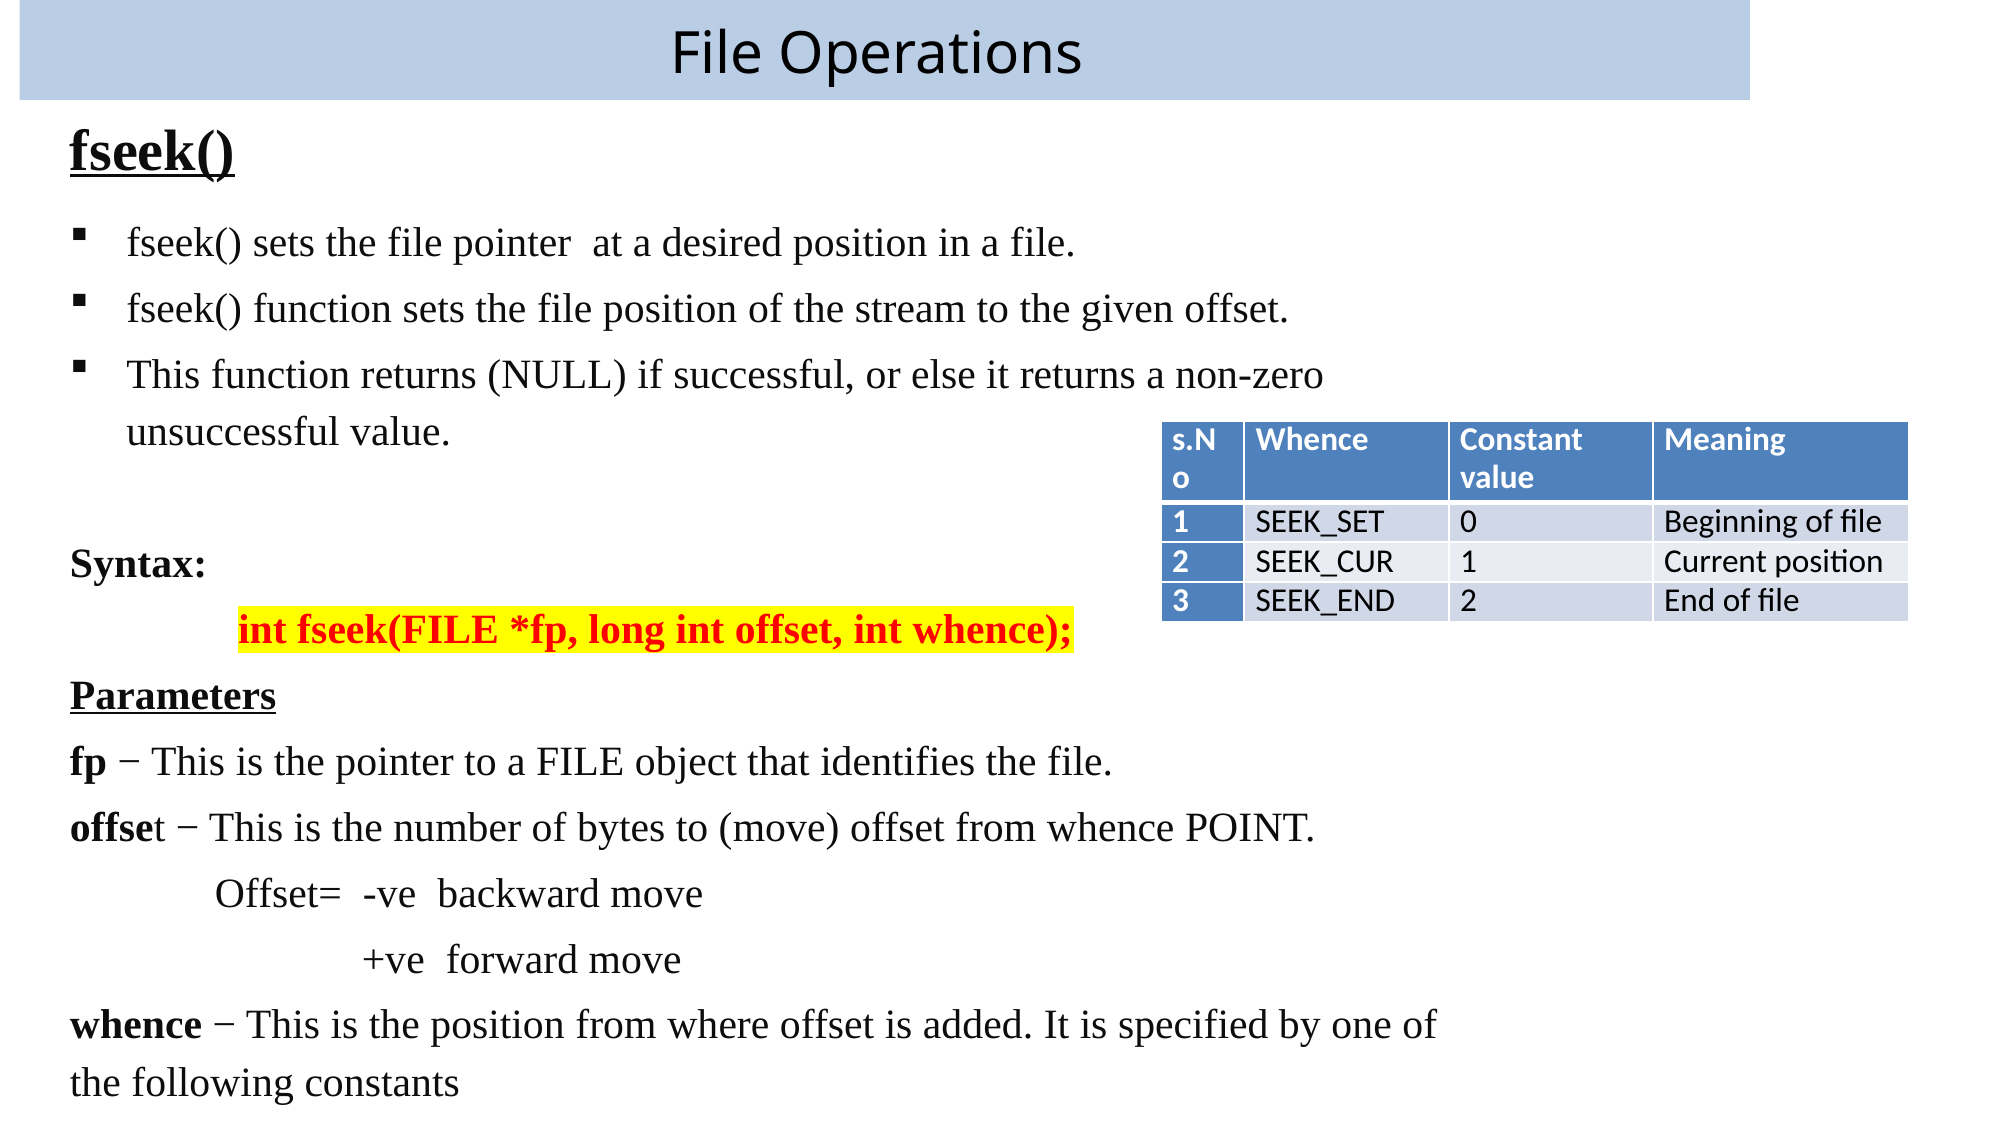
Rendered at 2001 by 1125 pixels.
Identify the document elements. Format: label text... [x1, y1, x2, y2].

list fseek() fseek() sets the file pointer at a desired position in a file. fseek() function sets the file position of the stream to the given offset. This function returns (NULL) if successful, or else it returns a non-zero unsuccessful value. Syntax: int fseek(FILE *fp, long int offset, int whence); Parameters fp − This is the pointer to a FILE object that identifies the file. offset − This is the number of bytes to (move) offset from whence POINT. Offset= -ve backward move +ve forward move whence − This is the position from where offset is added. It is specified by one of the following constants [55, 99, 1485, 1125]
table_cell 1 [1162, 505, 1243, 541]
table_header Constant value [1450, 422, 1652, 500]
table_cell 3 [1162, 583, 1243, 621]
table_cell 2 [1162, 543, 1243, 581]
table_cell End of file [1654, 583, 1908, 621]
table_header Whence [1245, 422, 1448, 500]
table_cell SEEK_END [1245, 583, 1448, 621]
table_cell 1 [1450, 543, 1652, 581]
title File Operations [19, 0, 1750, 100]
table_cell SEEK_SET [1245, 505, 1448, 541]
table_cell 2 [1450, 583, 1652, 621]
table_header s.No [1162, 422, 1243, 500]
table_cell SEEK_CUR [1245, 543, 1448, 581]
table_cell 0 [1450, 505, 1652, 541]
table_cell Beginning of file [1654, 505, 1908, 541]
table_header Meaning [1654, 422, 1908, 500]
table_cell Current position [1654, 543, 1908, 581]
